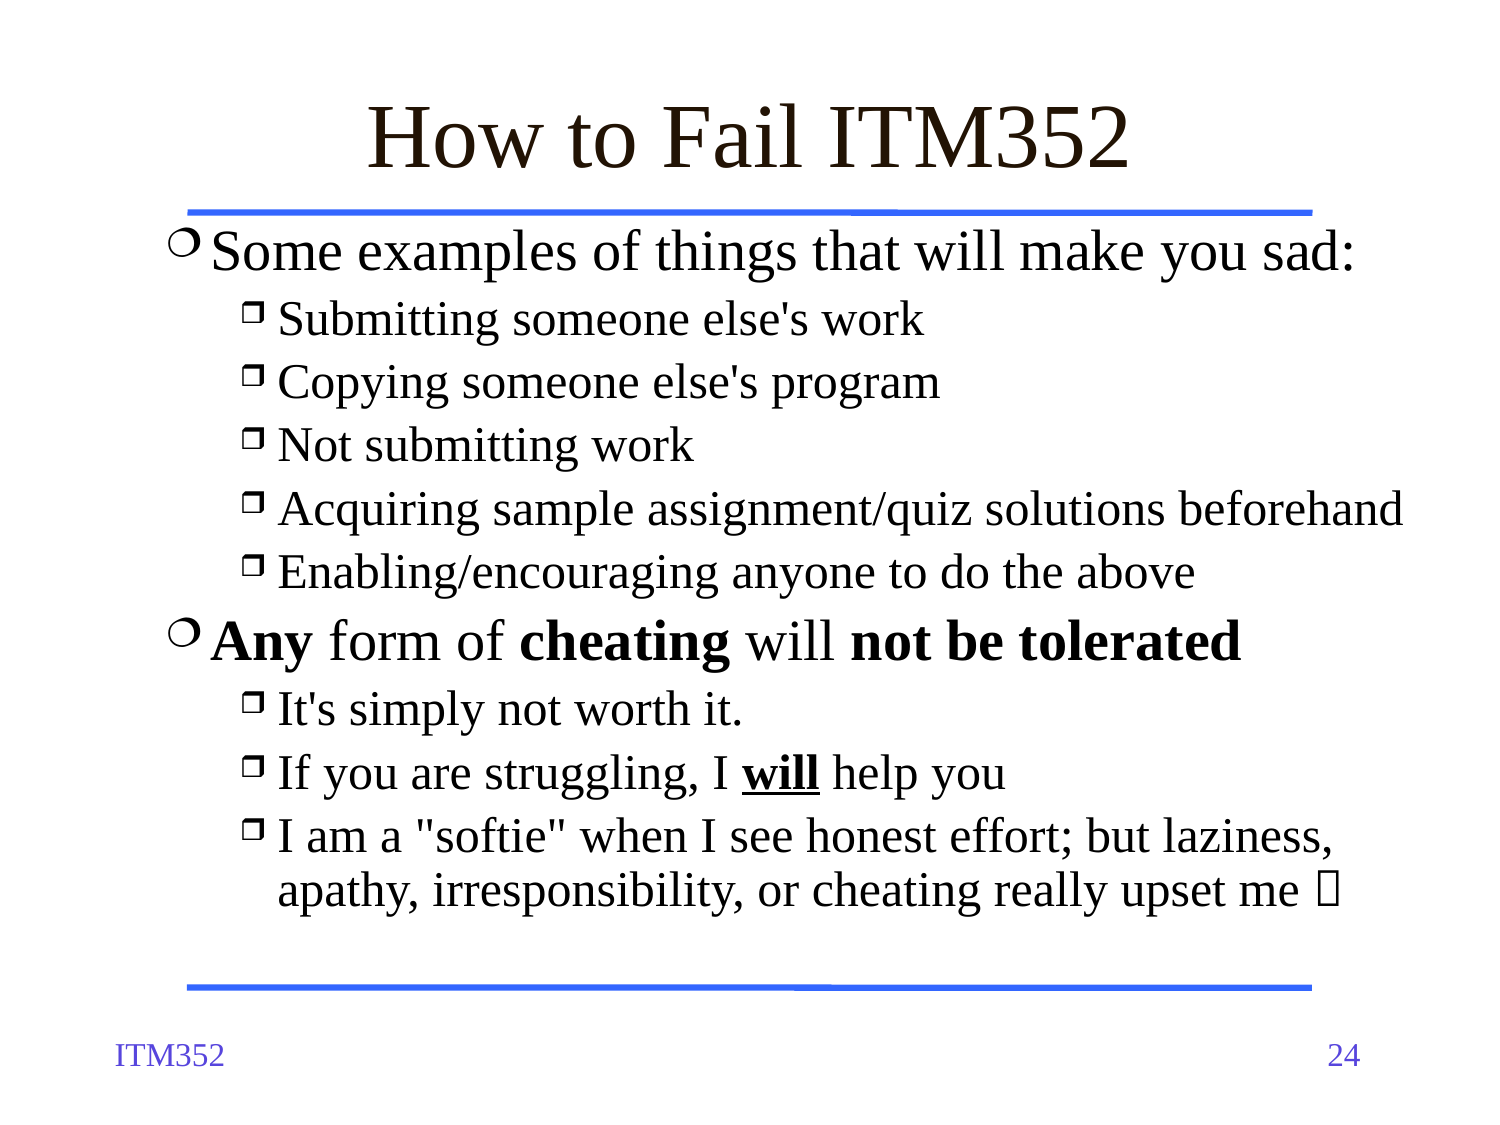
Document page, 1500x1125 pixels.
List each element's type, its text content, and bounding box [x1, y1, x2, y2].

text_box Some examples of things that will make you sad: Submitting someone else's work Copying someone else's program Not submitting work Acquiring sample assignment/quiz solutions beforehand Enabling/encouraging anyone to do the above Any form of cheating will not be tolerated It's simply not worth it. If you are struggling, I will help you I am a "softie" when I see honest effort; but laziness, apathy, irresponsibility, or cheating really upset me  [74, 212, 1425, 1045]
text_box How to Fail ITM352 [112, 37, 1388, 212]
